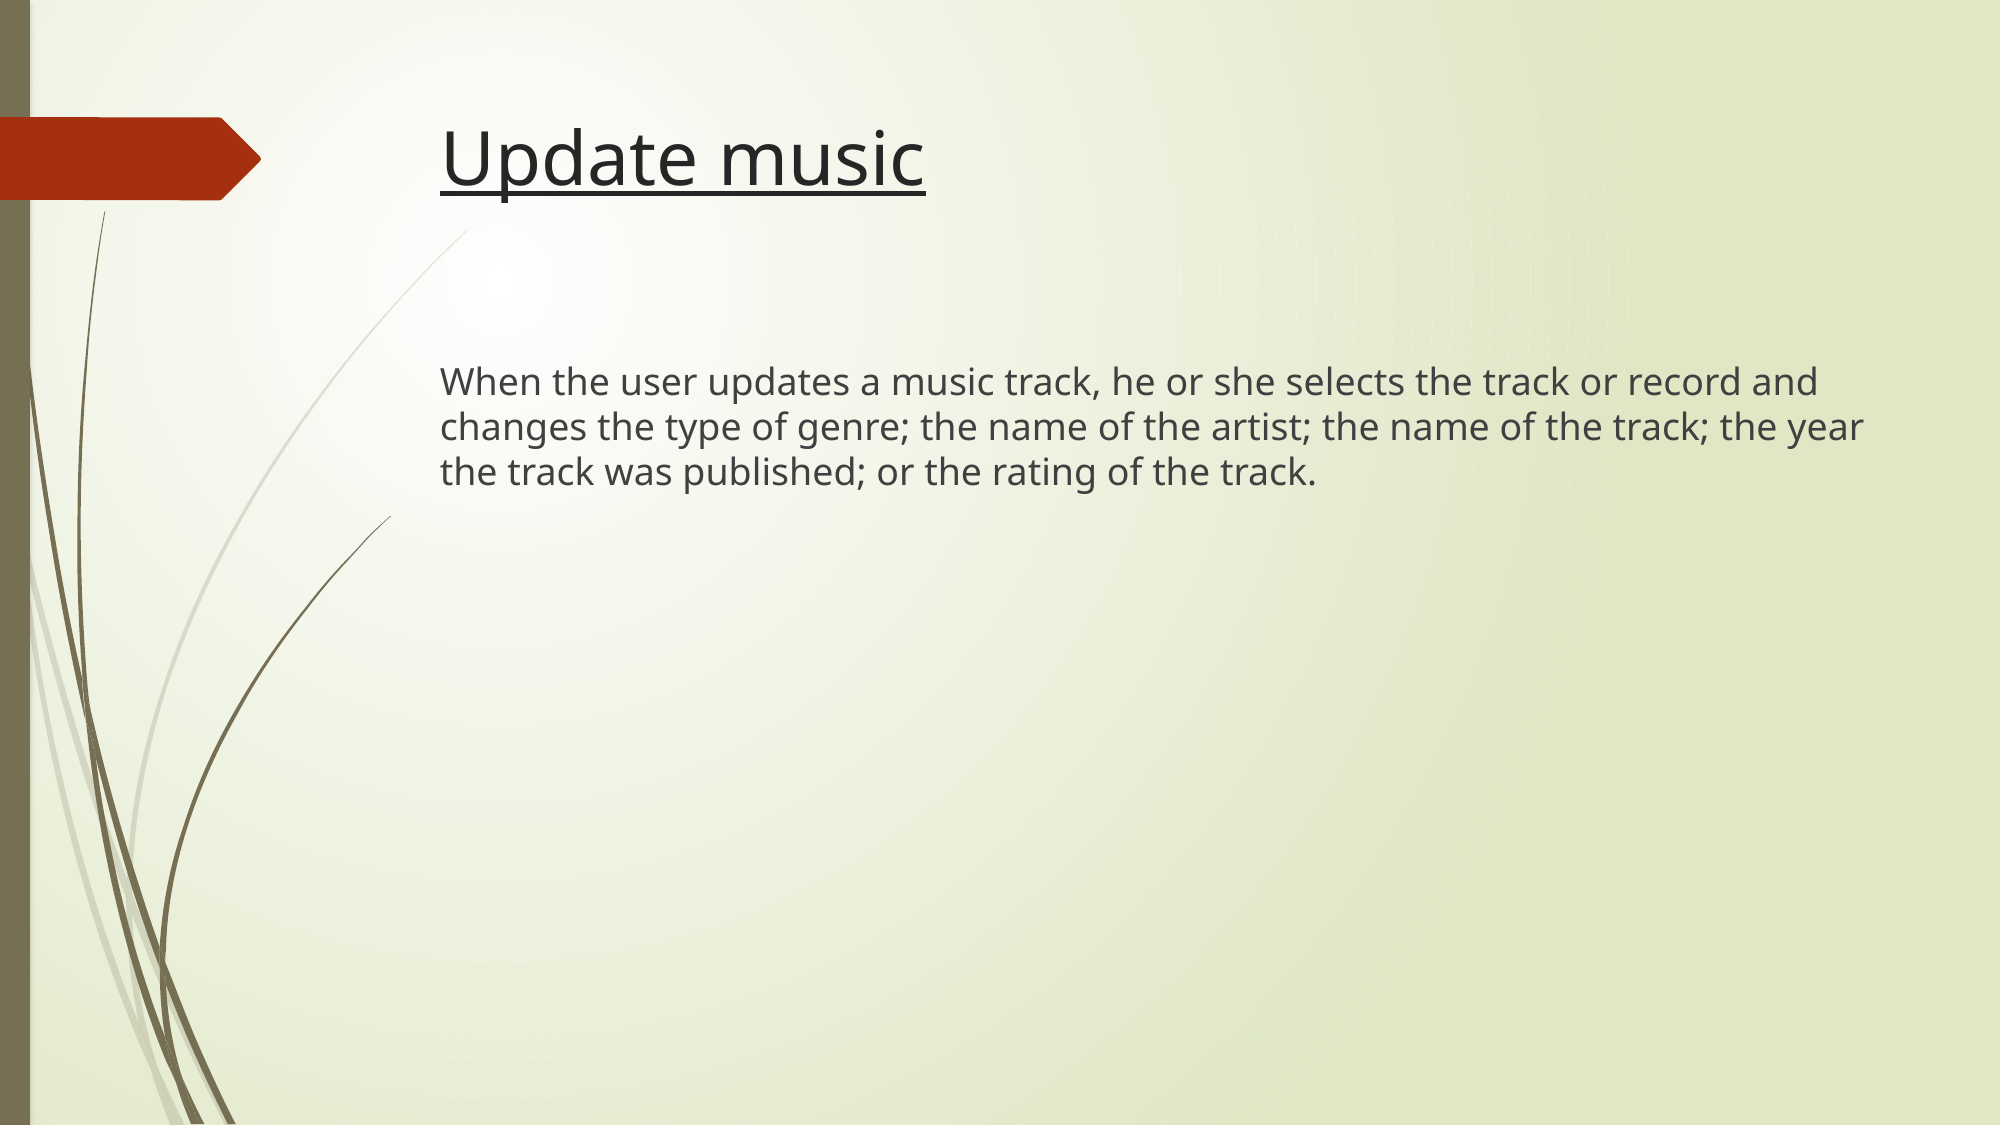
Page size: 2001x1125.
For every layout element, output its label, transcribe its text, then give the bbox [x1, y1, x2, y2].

list When the user updates a music track, he or she selects the track or record and changes the type of genre; the name of the artist; the name of the track; the year the track was published; or the rating of the track. [424, 350, 1888, 970]
title Update music [425, 102, 1888, 313]
